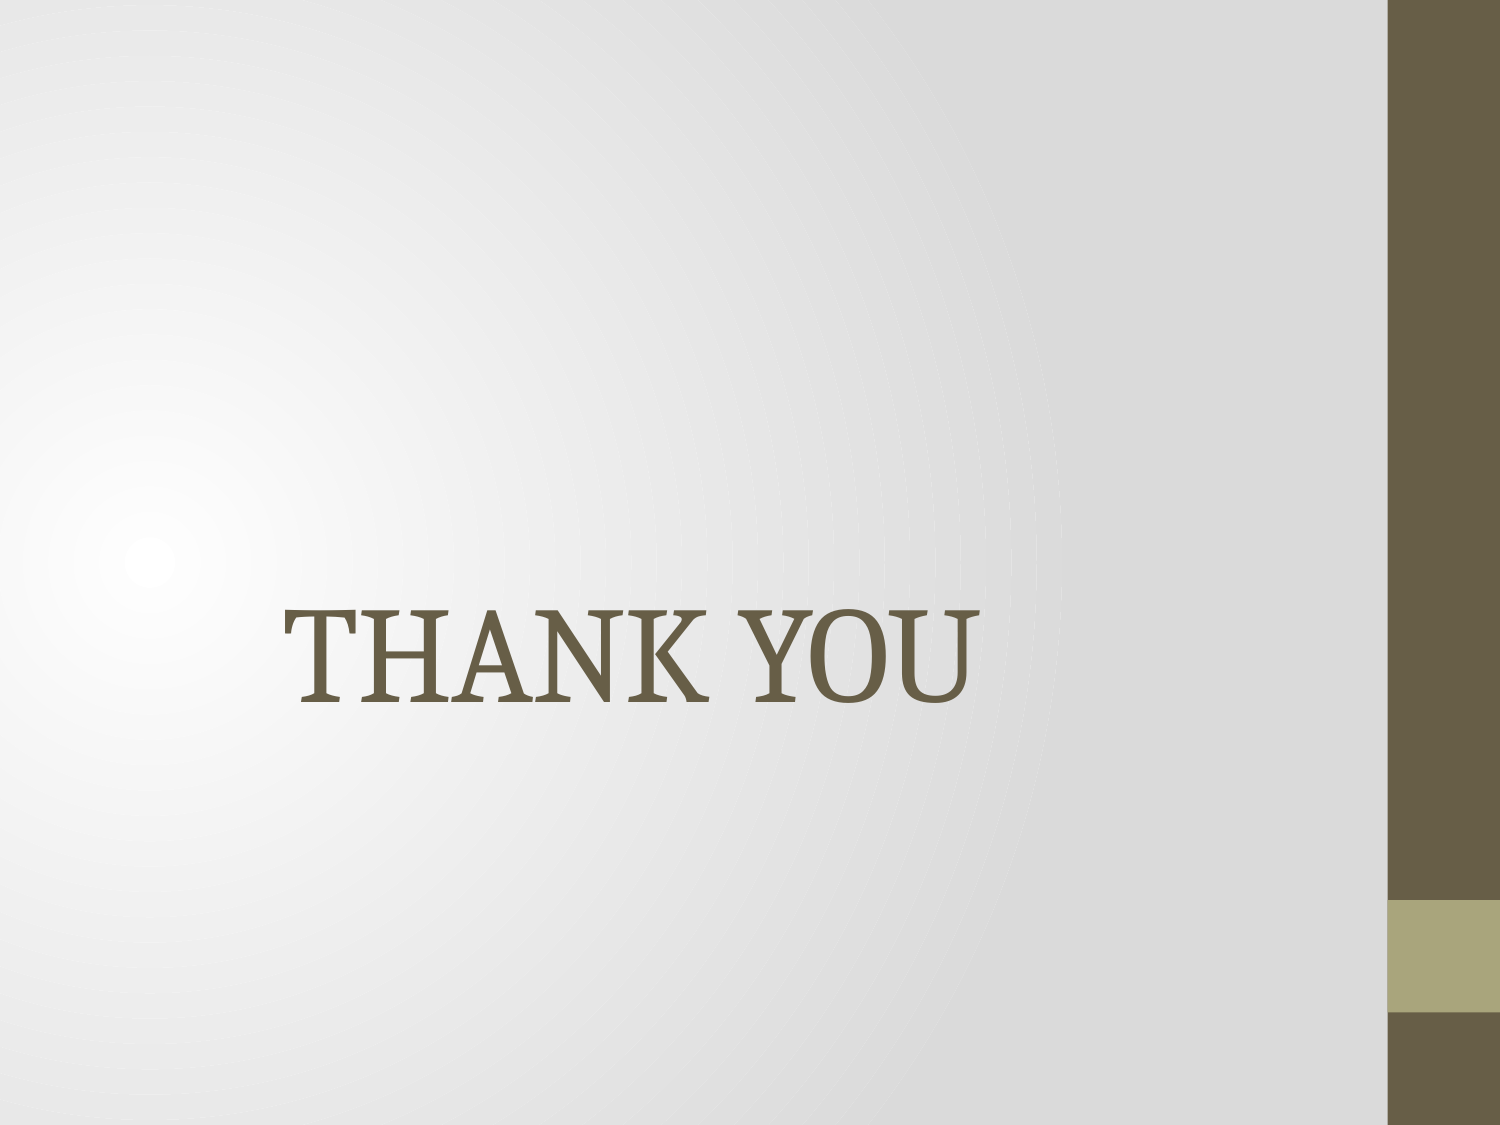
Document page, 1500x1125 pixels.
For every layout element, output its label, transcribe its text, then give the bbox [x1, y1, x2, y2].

title THANK YOU [125, 500, 1350, 738]
